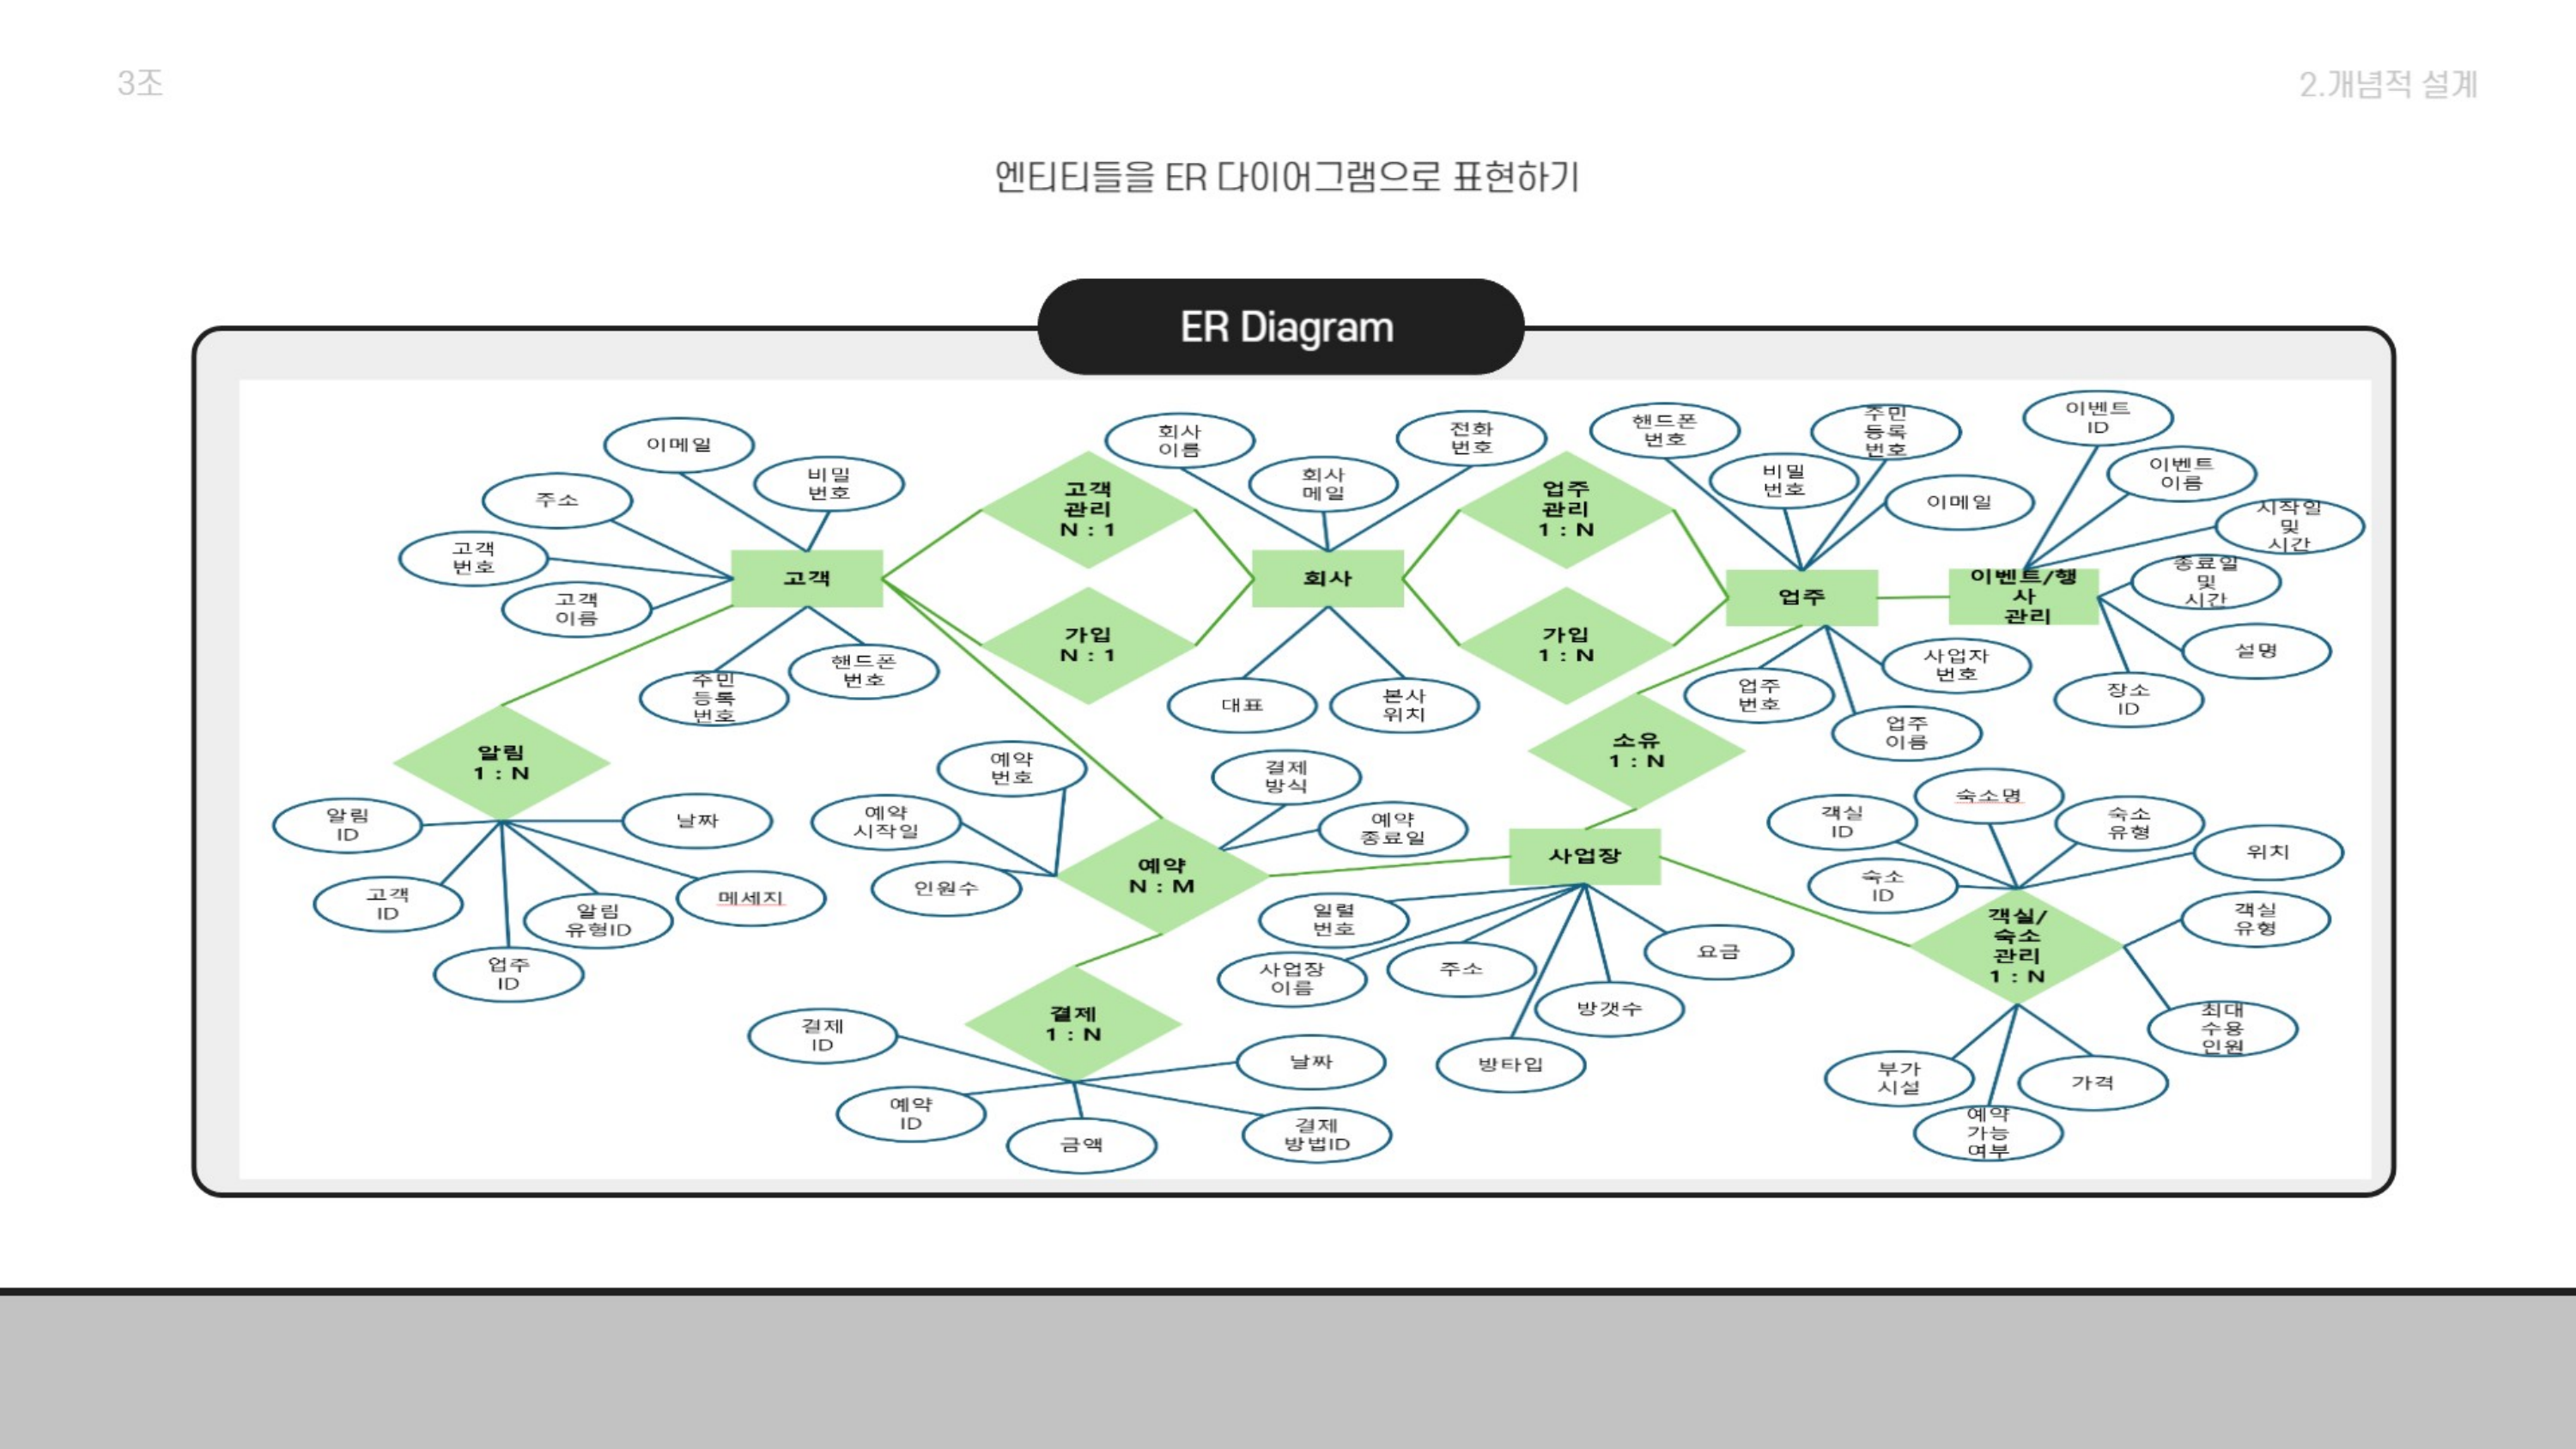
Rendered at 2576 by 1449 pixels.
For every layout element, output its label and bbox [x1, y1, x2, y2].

text_box [0, 70, 2576, 1449]
